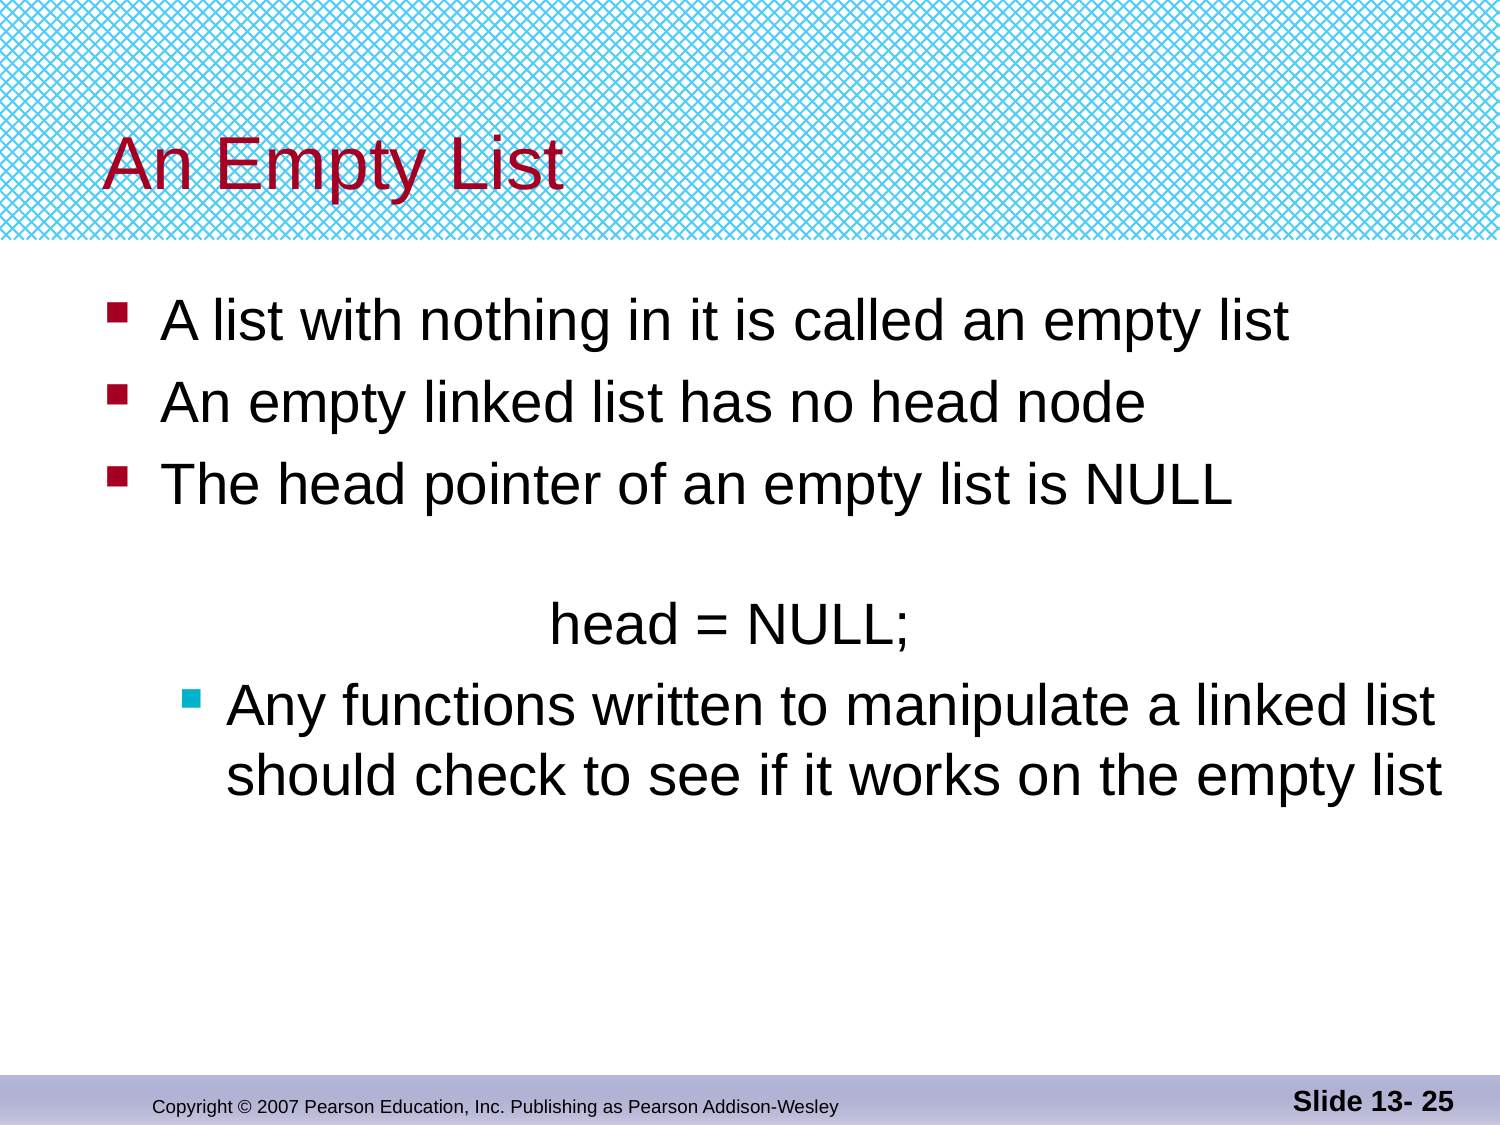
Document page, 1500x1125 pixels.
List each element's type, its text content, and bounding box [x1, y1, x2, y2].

list A list with nothing in it is called an empty list An empty linked list has no head node The head pointer of an empty list is NULL head = NULL; Any functions written to manipulate a linked list should check to see if it works on the empty list [89, 274, 1451, 1026]
title An Empty List [87, 49, 1451, 213]
slide_number Slide 13- 25 [1156, 1049, 1470, 1125]
